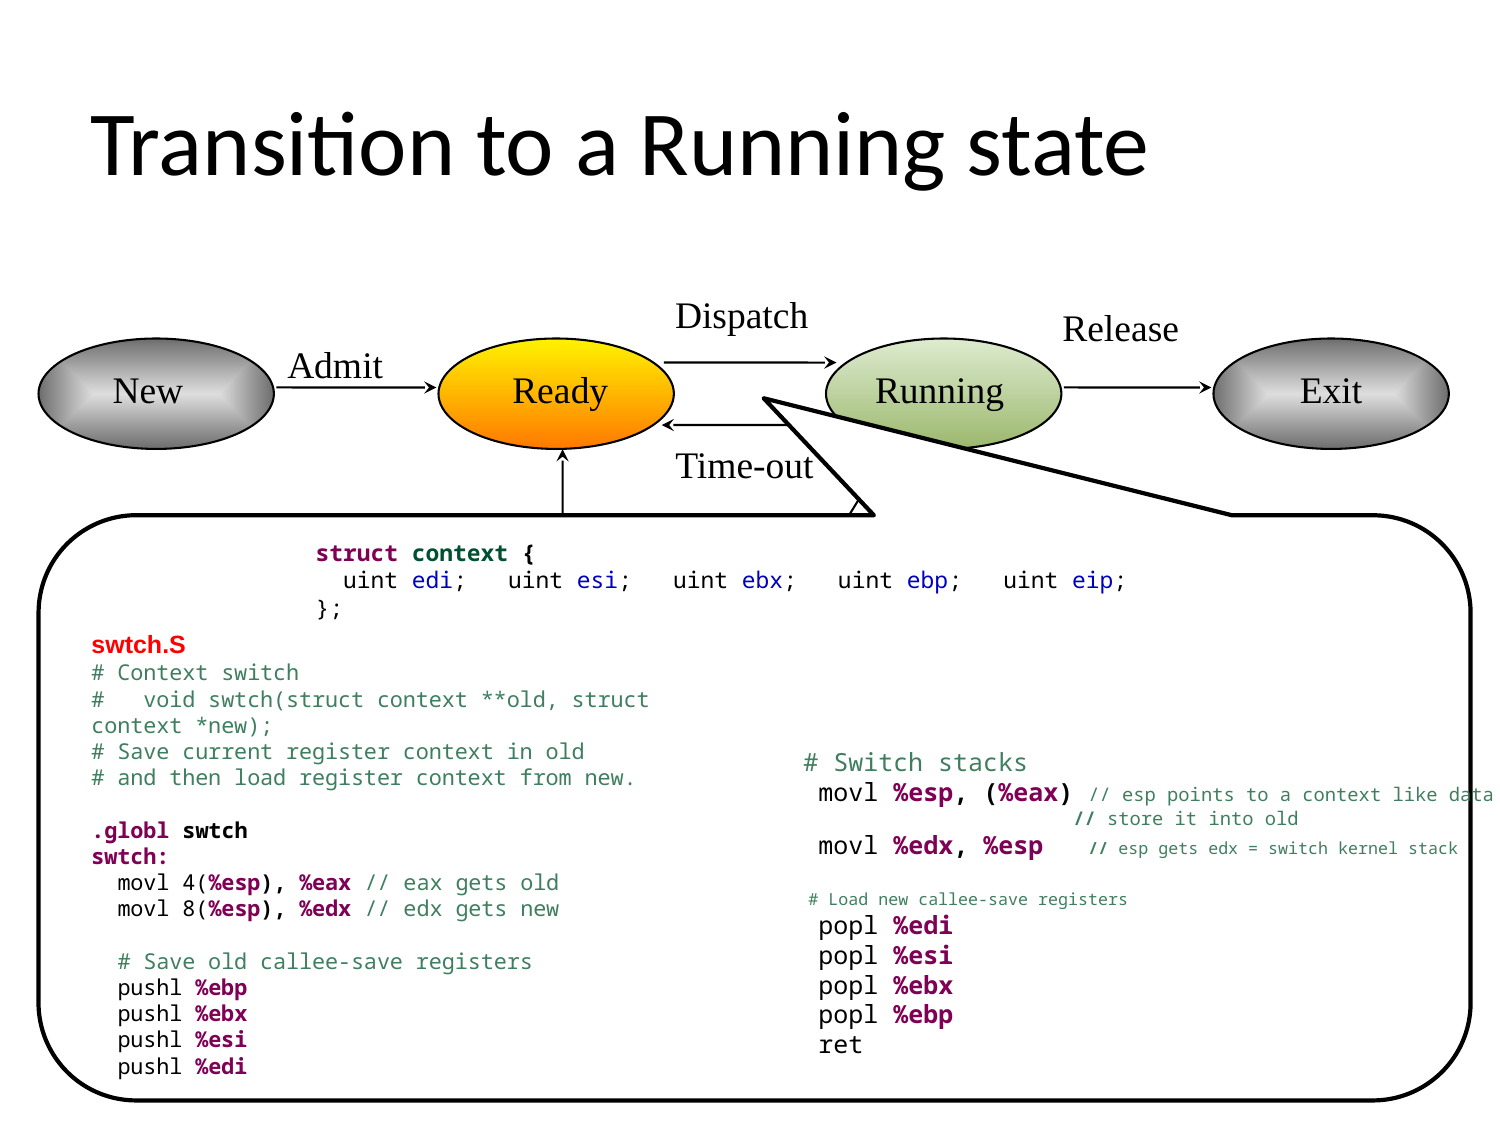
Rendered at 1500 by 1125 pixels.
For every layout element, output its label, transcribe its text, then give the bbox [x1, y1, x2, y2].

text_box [38, 514, 1500, 1118]
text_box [38, 283, 1450, 513]
title Transition to a Running state [75, 45, 1425, 233]
